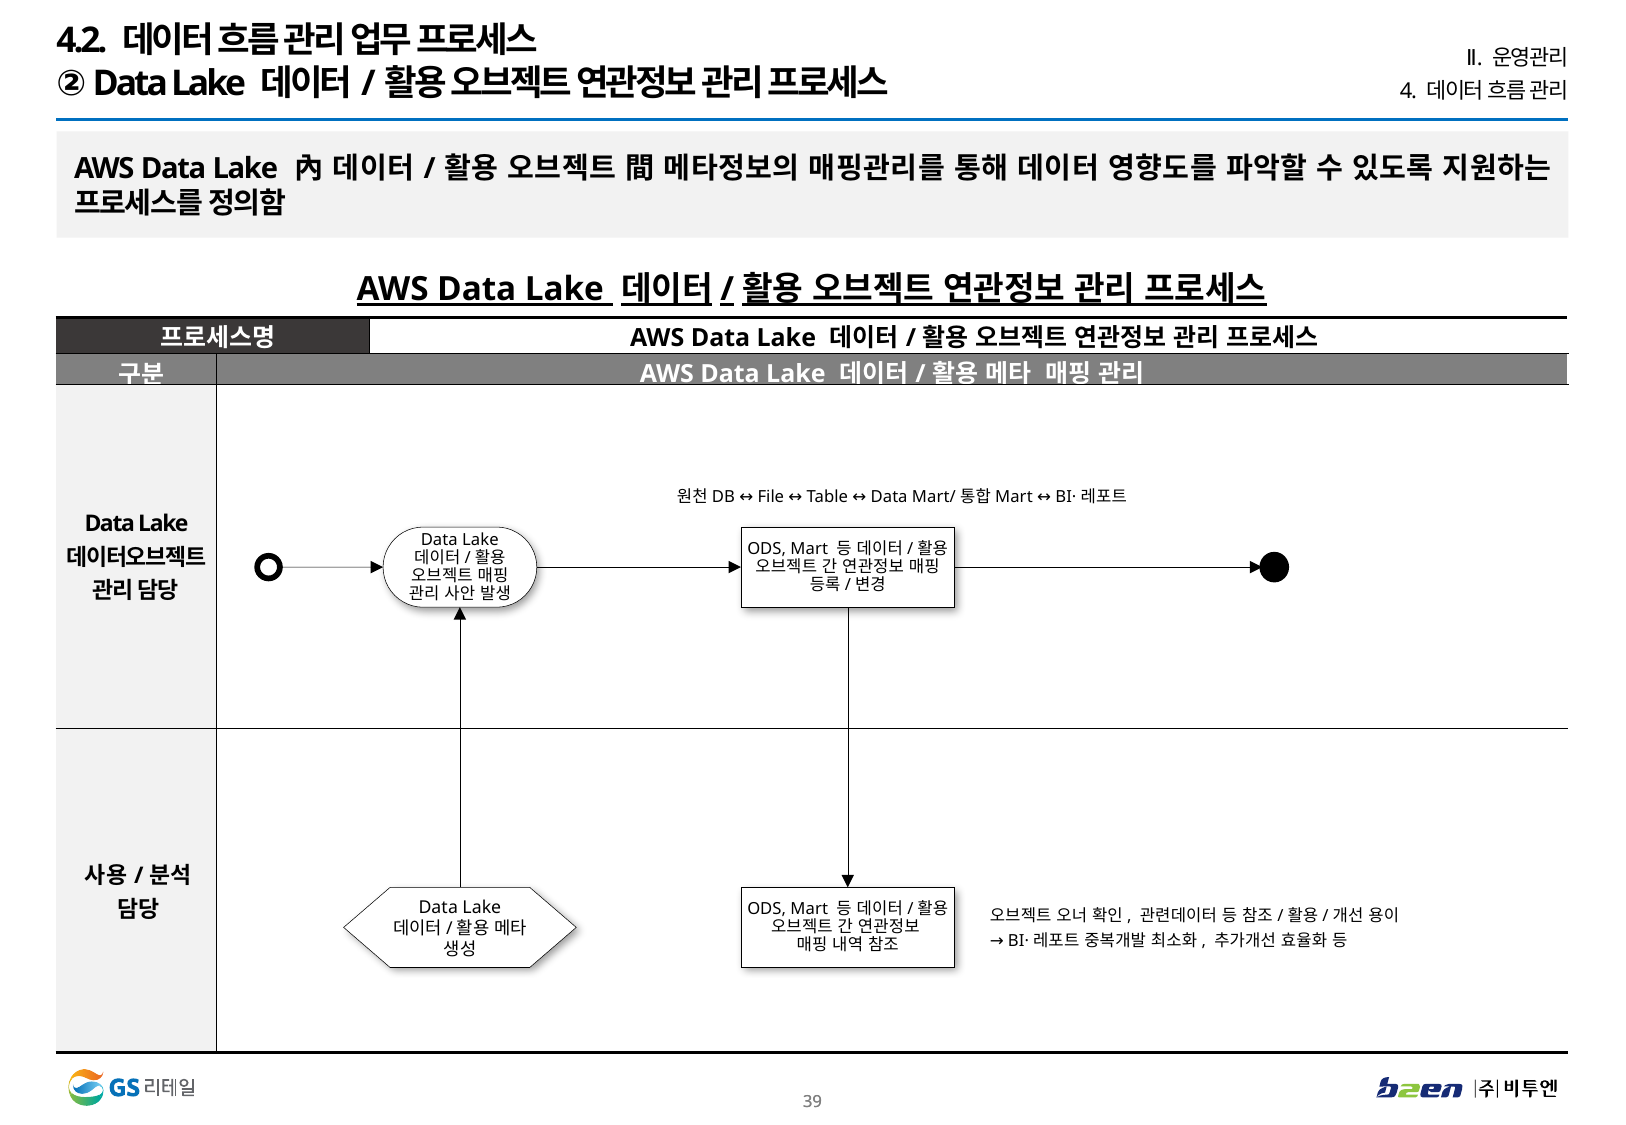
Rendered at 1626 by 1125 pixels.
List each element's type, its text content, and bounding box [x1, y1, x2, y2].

text_box Ⅱ. 운영관리 4. 데이터 흐름 관리 [1214, 43, 1569, 103]
text_box ODS, Mart 등 데이터/활용 오브젝트 간 연관정보 매핑 내역 참조 [740, 886, 956, 969]
text_box 원천DB ↔ File ↔ Table ↔ Data Mart/통합Mart ↔ BI·레포트 [662, 478, 1143, 514]
table_cell 사용/분석 담당 [56, 729, 216, 1051]
table_cell 구분 [56, 354, 216, 384]
text_box Data Lake 데이터/활용 오브젝트 매핑 관리 사안 발생 [382, 526, 538, 609]
text_box ODS, Mart 등 데이터/활용 오브젝트 간 연관정보 매핑 등록/변경 [740, 526, 956, 608]
text_box 4.2. 데이터 흐름 관리 업무 프로세스 ② Data Lake 데이터/활용 오브젝트 연관정보 관리 프로세스 [56, 17, 1173, 103]
text_box Data Lake 데이터/활용 메타 생성 [342, 886, 578, 969]
text_box 오브젝트 오너 확인, 관련데이터 등 참조/활용/개선 용이 → BI·레포트 중복개발 최소화, 추가개선 효율화 등 [974, 897, 1415, 957]
text_box [1261, 553, 1288, 581]
table_cell Data Lake 데이터오브젝트 관리 담당 [56, 385, 216, 728]
table_header 프로세스명 [56, 319, 369, 353]
table_cell [217, 385, 1568, 728]
table_cell AWS Data Lake 內 오브젝트를 운영관리하는 업무 담당 담당하는 데이터 오브젝트의 데이터 표준 준수를 위하여 Data Lake IT표준을 준수하여 생성 관리 [849, 568, 963, 616]
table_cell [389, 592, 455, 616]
table_cell 사용/분석 담당 [741, 888, 963, 977]
table_cell [217, 729, 1568, 1051]
text_box [256, 554, 281, 580]
text_box 38 [629, 1086, 996, 1115]
text_box AWS Data Lake 內 데이터/활용 오브젝트 間 메타정보의 매핑관리를 통해 데이터 영향도를 파악할 수 있도록 지원하는 프로세스를 정의함 [56, 131, 1569, 238]
table_header AWS Data Lake 데이터/활용 오브젝트 연관정보 관리 프로세스 [370, 319, 1567, 353]
table_cell AWS Data Lake 內 오브젝트를 운영관리하는 업무 담당 담당하는 데이터 오브젝트의 데이터 표준 준수를 위하여 Data Lake IT표준을 준수하여 생성 관리 [464, 568, 545, 616]
table_cell AWS Data Lake 데이터/활용 메타 매핑 관리 [217, 354, 1567, 384]
table_cell 사용/분석 담당 [346, 889, 581, 977]
text_box AWS Data Lake 데이터/활용 오브젝트 연관정보 관리 프로세스 [341, 264, 1282, 316]
